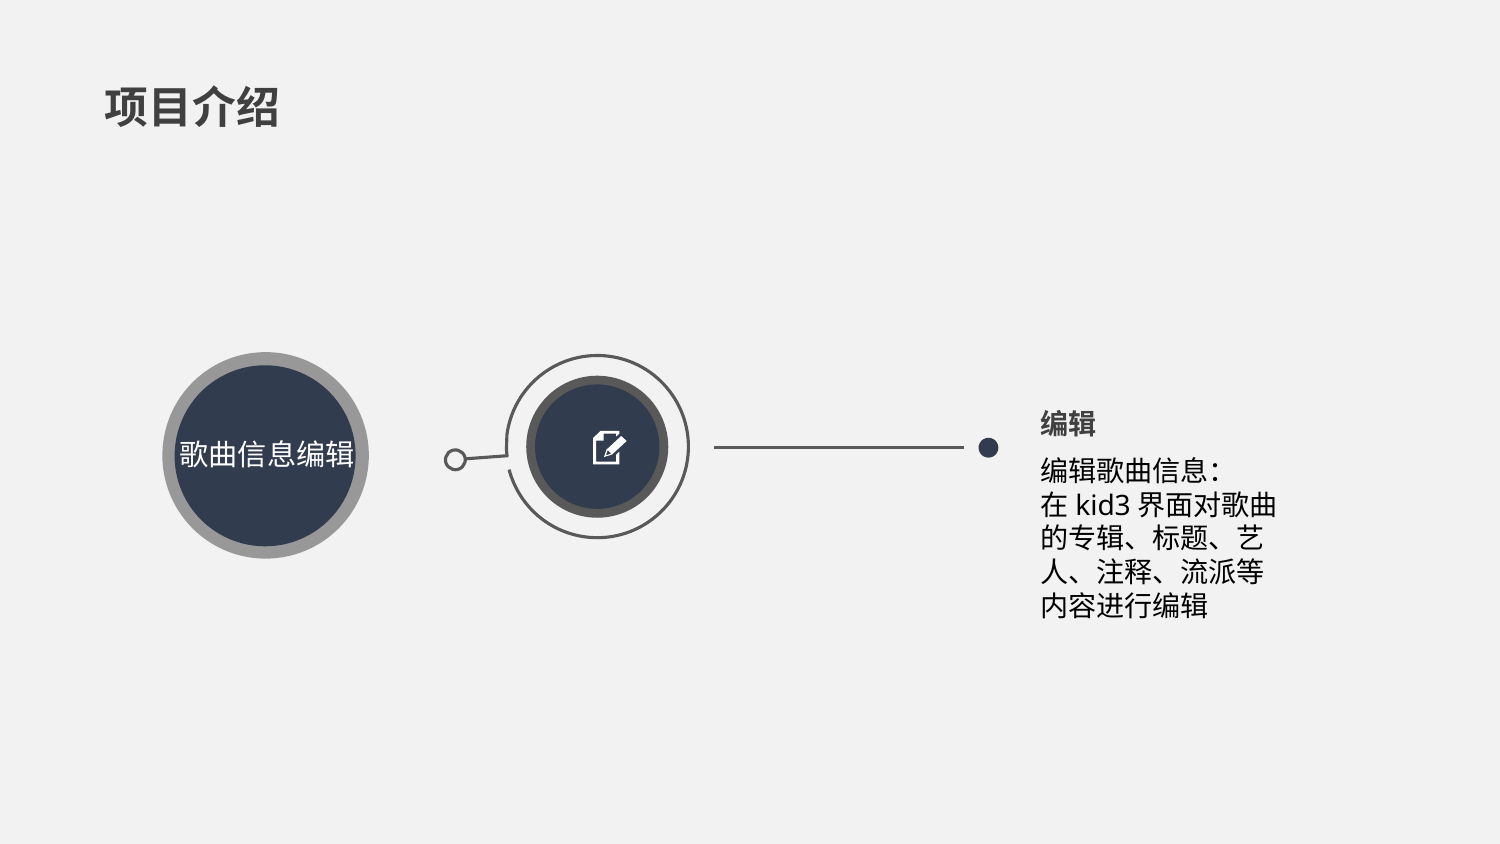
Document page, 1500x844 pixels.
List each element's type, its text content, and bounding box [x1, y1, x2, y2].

text_box [179, 364, 351, 424]
text_box [977, 436, 1000, 459]
text_box [177, 483, 353, 548]
text_box 歌曲信息编辑 [156, 424, 378, 483]
text_box [166, 351, 366, 424]
text_box 项目介绍 [93, 74, 438, 139]
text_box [488, 348, 679, 561]
text_box 编辑歌曲信息： 在kid3界面对歌曲的专辑、标题、艺人、注释、流派等内容进行编辑 [1025, 445, 1300, 630]
text_box 编辑 [1025, 398, 1113, 445]
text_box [593, 430, 627, 465]
text_box [165, 483, 367, 560]
